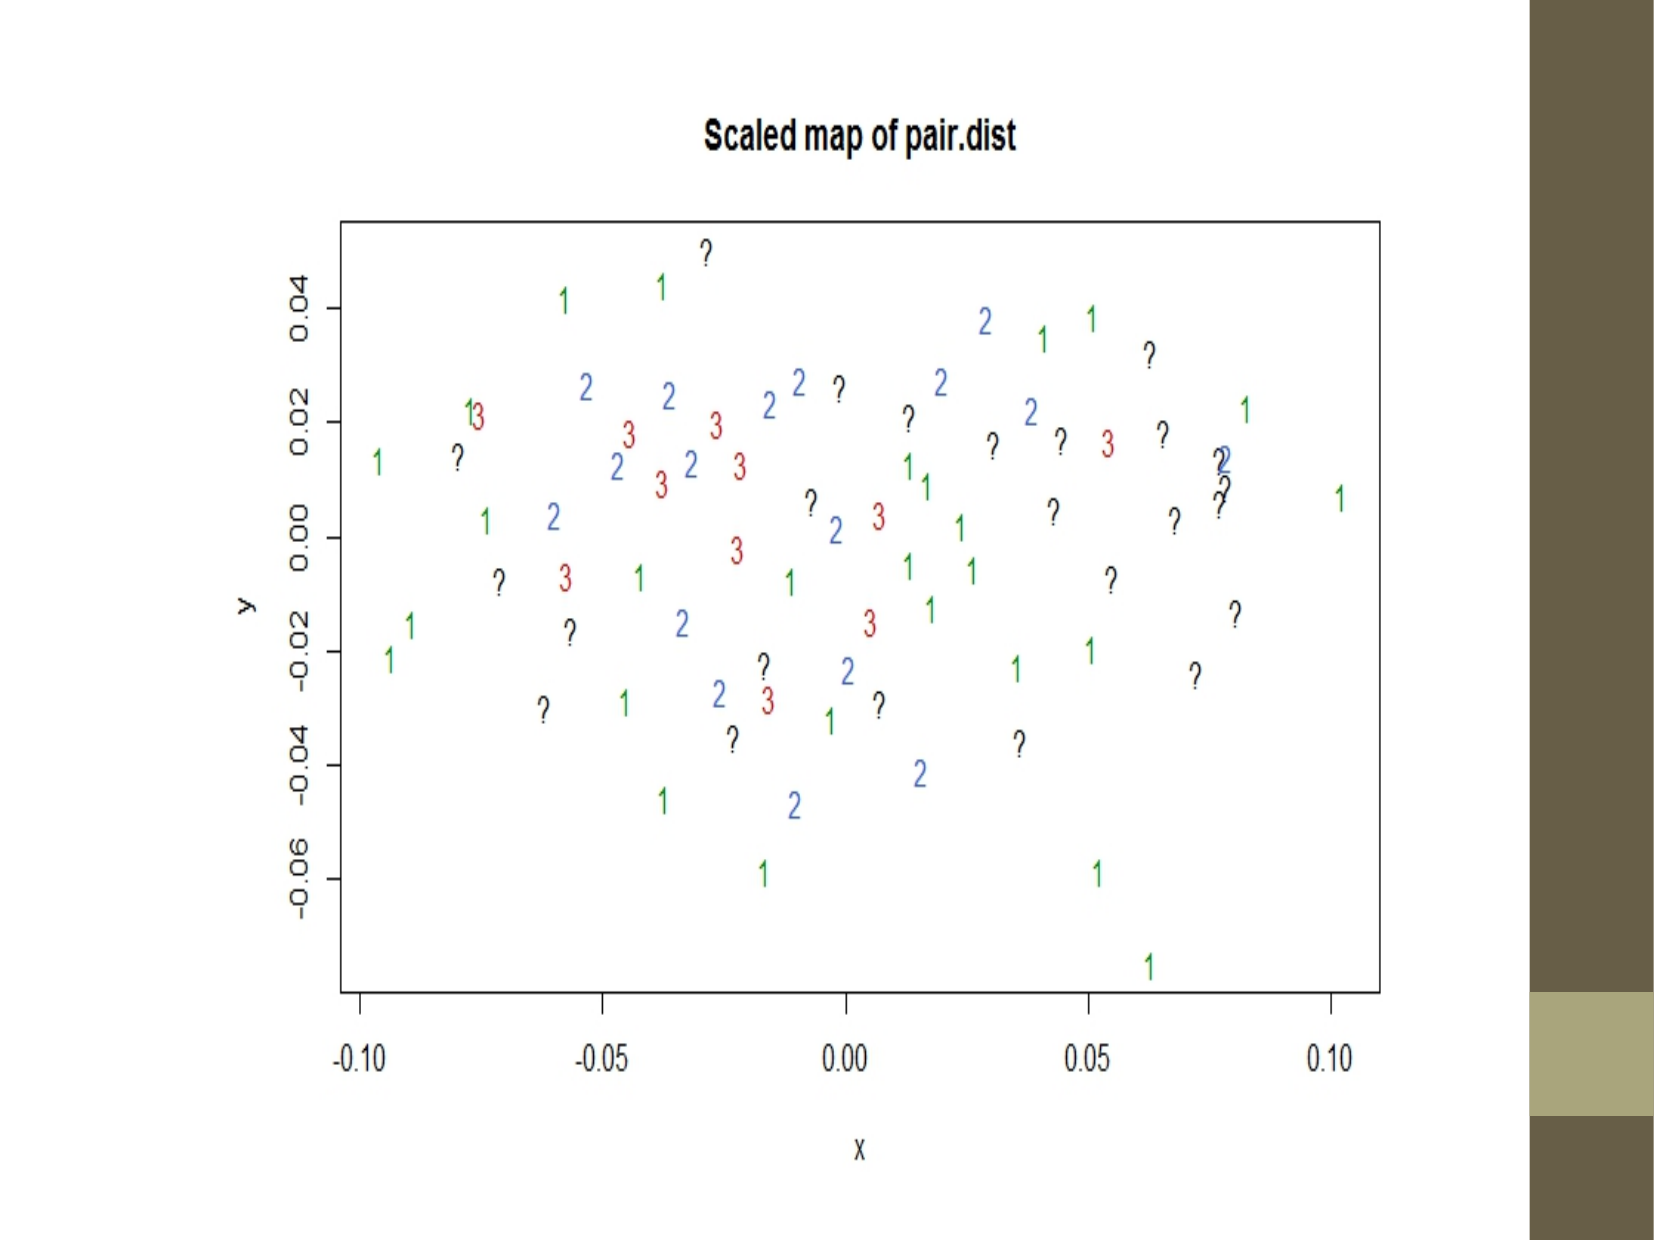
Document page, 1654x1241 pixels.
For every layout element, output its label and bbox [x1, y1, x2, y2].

picture [224, 44, 1441, 1216]
